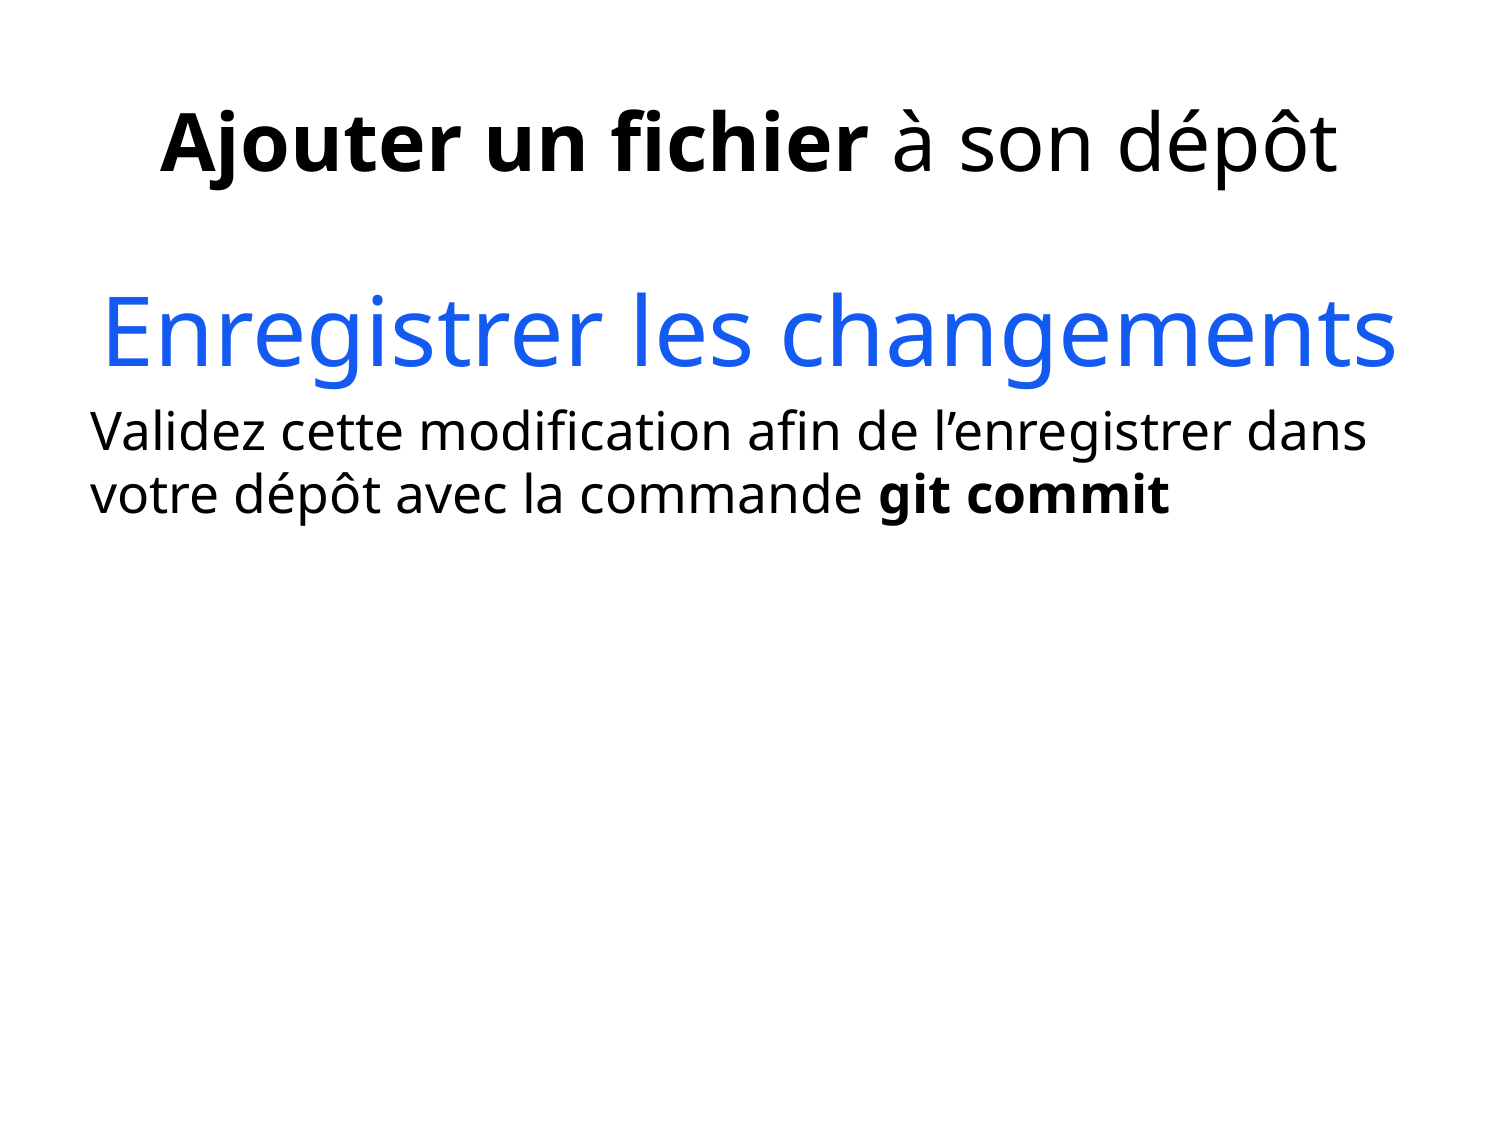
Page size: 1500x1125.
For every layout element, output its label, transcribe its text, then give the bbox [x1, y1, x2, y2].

title Ajouter un fichier à son dépôt [75, 45, 1425, 233]
list Enregistrer les changements Validez cette modification afin de l’enregistrer dans votre dépôt avec la commande git commit [75, 262, 1425, 562]
